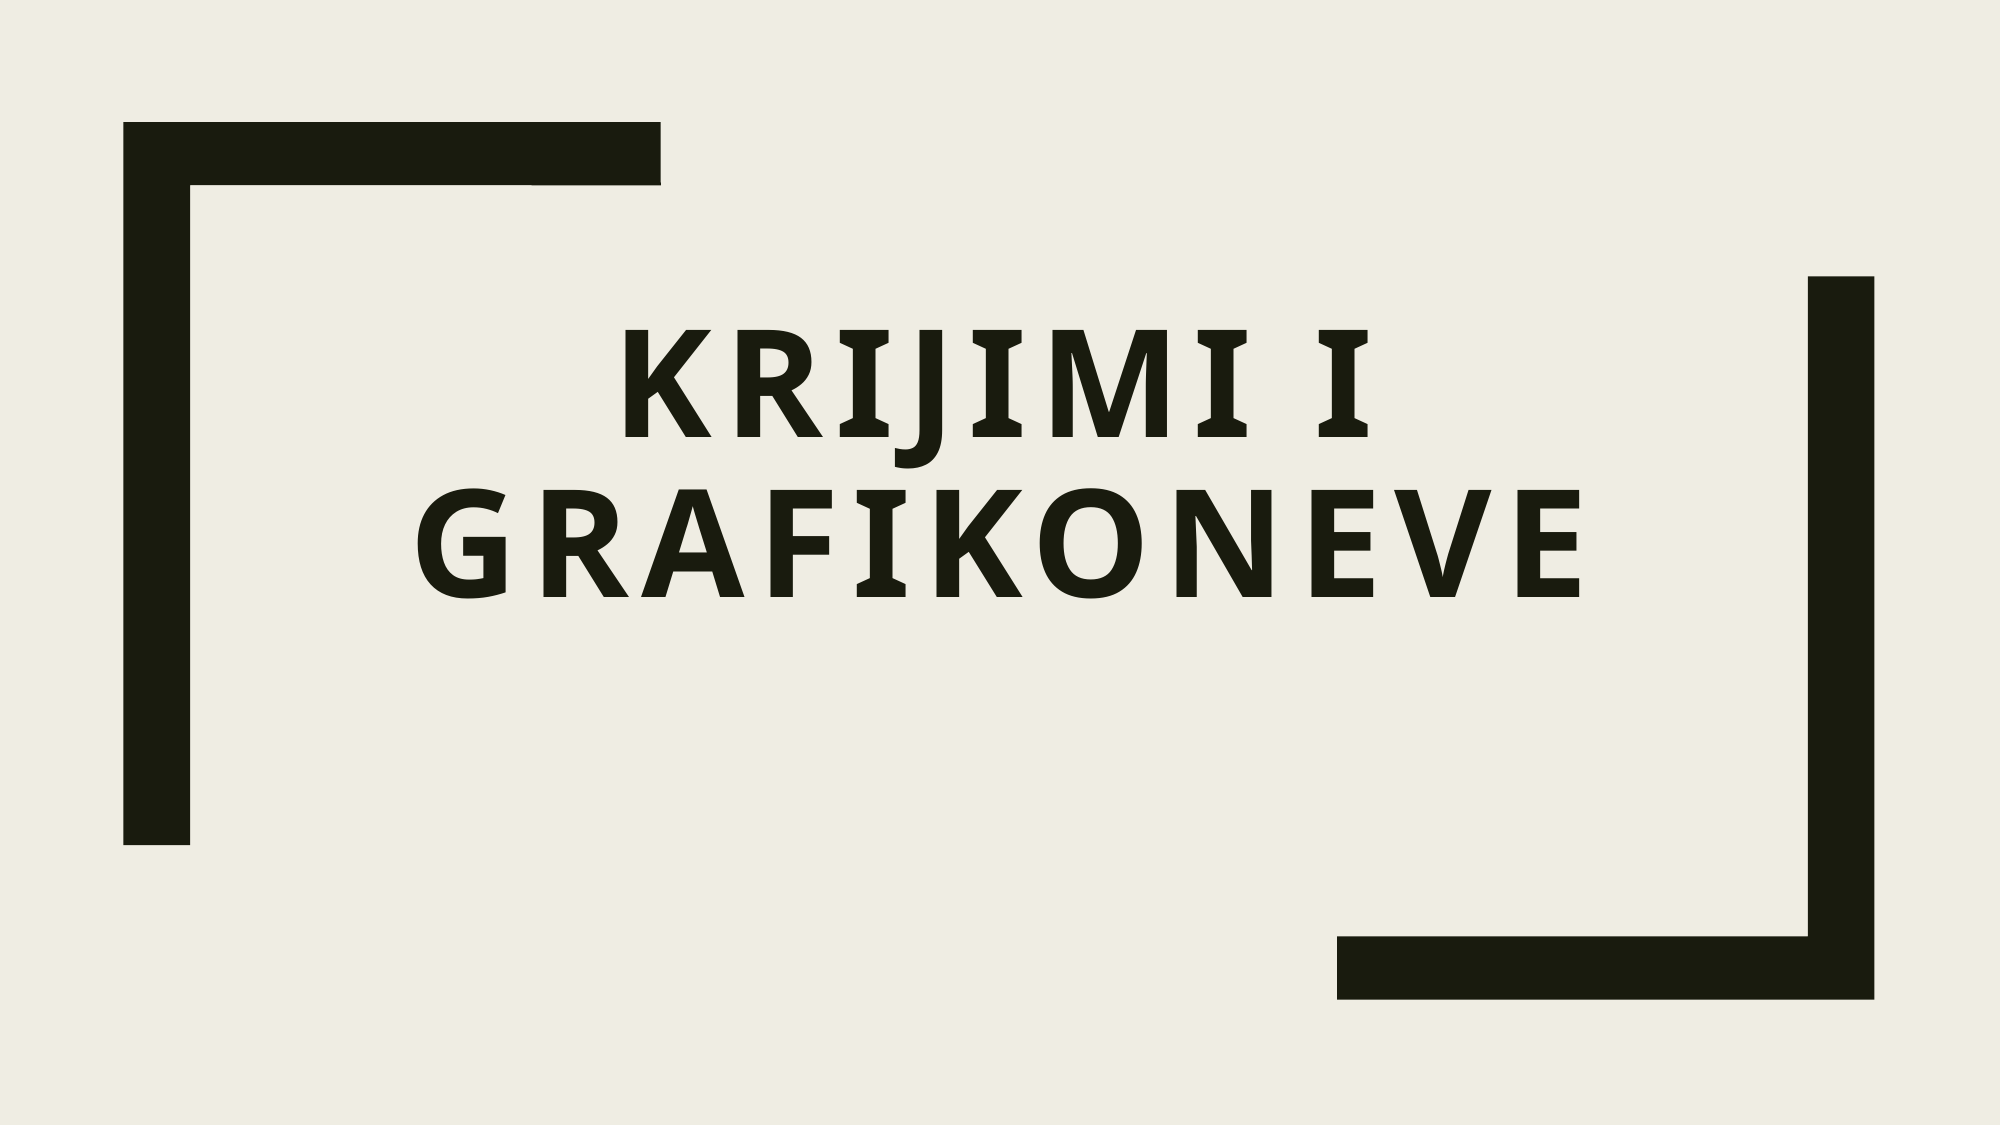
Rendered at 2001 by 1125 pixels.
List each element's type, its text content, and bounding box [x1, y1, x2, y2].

title Krijimi i grafikoneve [314, 293, 1686, 638]
